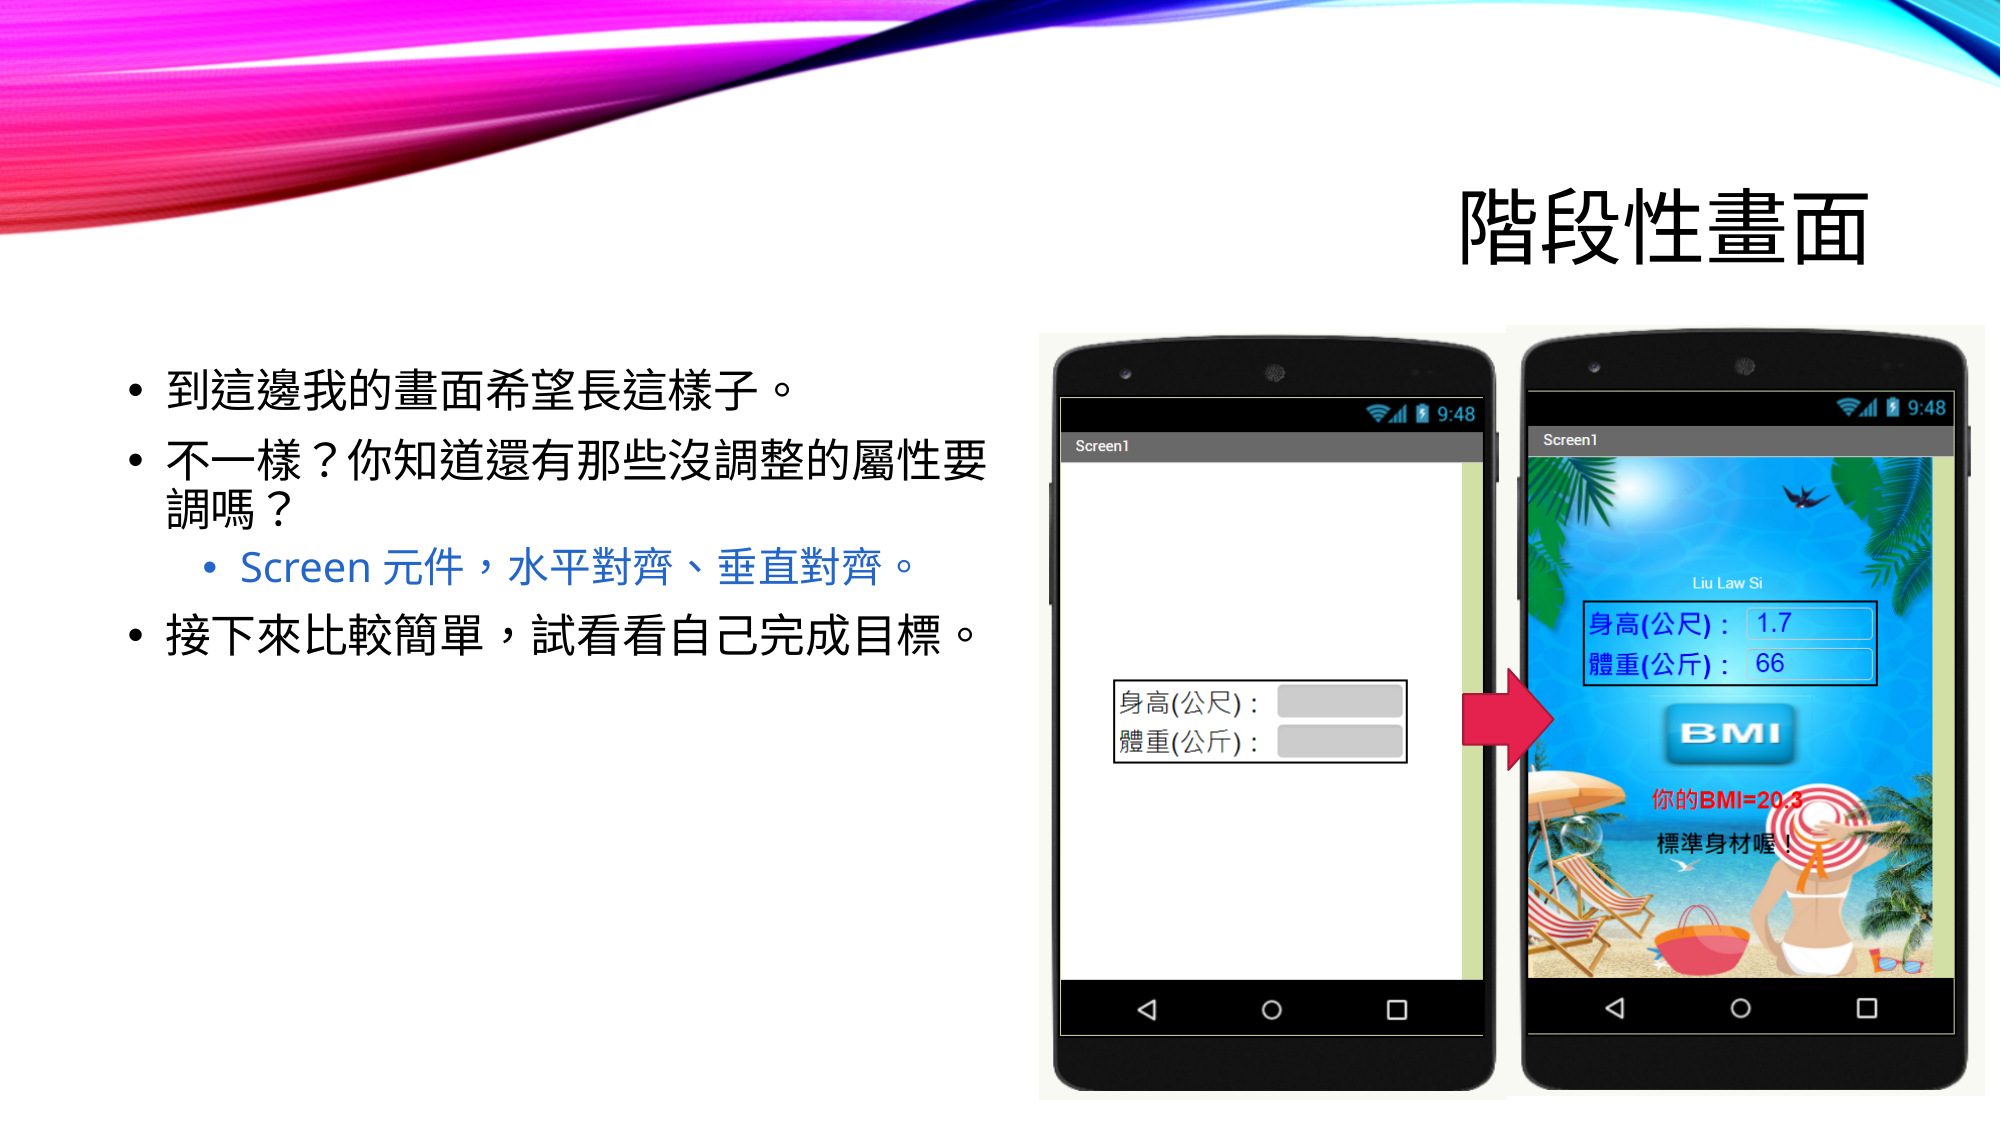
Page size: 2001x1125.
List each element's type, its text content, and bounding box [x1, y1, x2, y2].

picture [1890, 0, 2000, 75]
title 階段性畫面 [474, 125, 1888, 338]
list 到這邊我的畫面希望長這樣子。 不一樣？你知道還有那些沒調整的屬性要調嗎？ Screen元件，水平對齊、垂直對齊。 接下來比較簡單，試看看自己完成目標。 [112, 360, 1008, 1021]
picture [0, 0, 2000, 237]
picture [1910, 0, 2000, 45]
picture [1039, 325, 1986, 1100]
